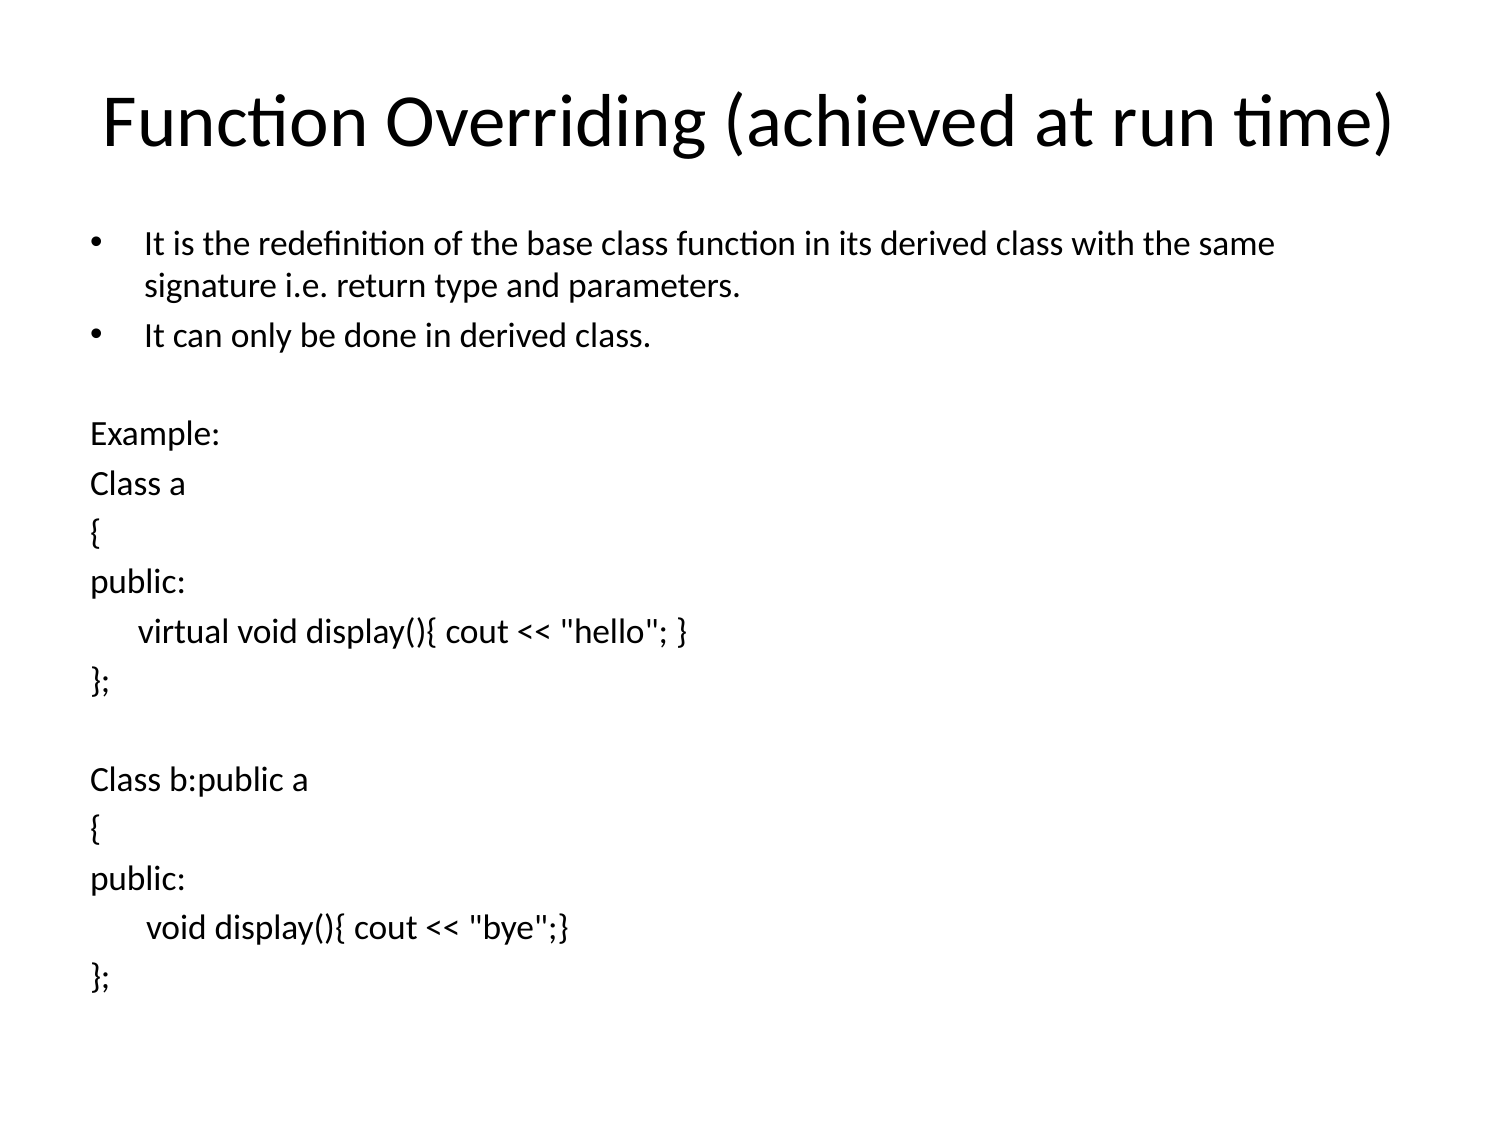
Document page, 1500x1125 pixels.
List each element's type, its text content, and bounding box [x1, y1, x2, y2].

list It is the redefinition of the base class function in its derived class with the same signature i.e. return type and parameters. It can only be done in derived class. Example: Class a { public: virtual void display(){ cout << "hello"; } }; Class b:public a { public: void display(){ cout << "bye";} }; [75, 212, 1425, 1005]
title Function Overriding (achieved at run time) [75, 45, 1425, 188]
